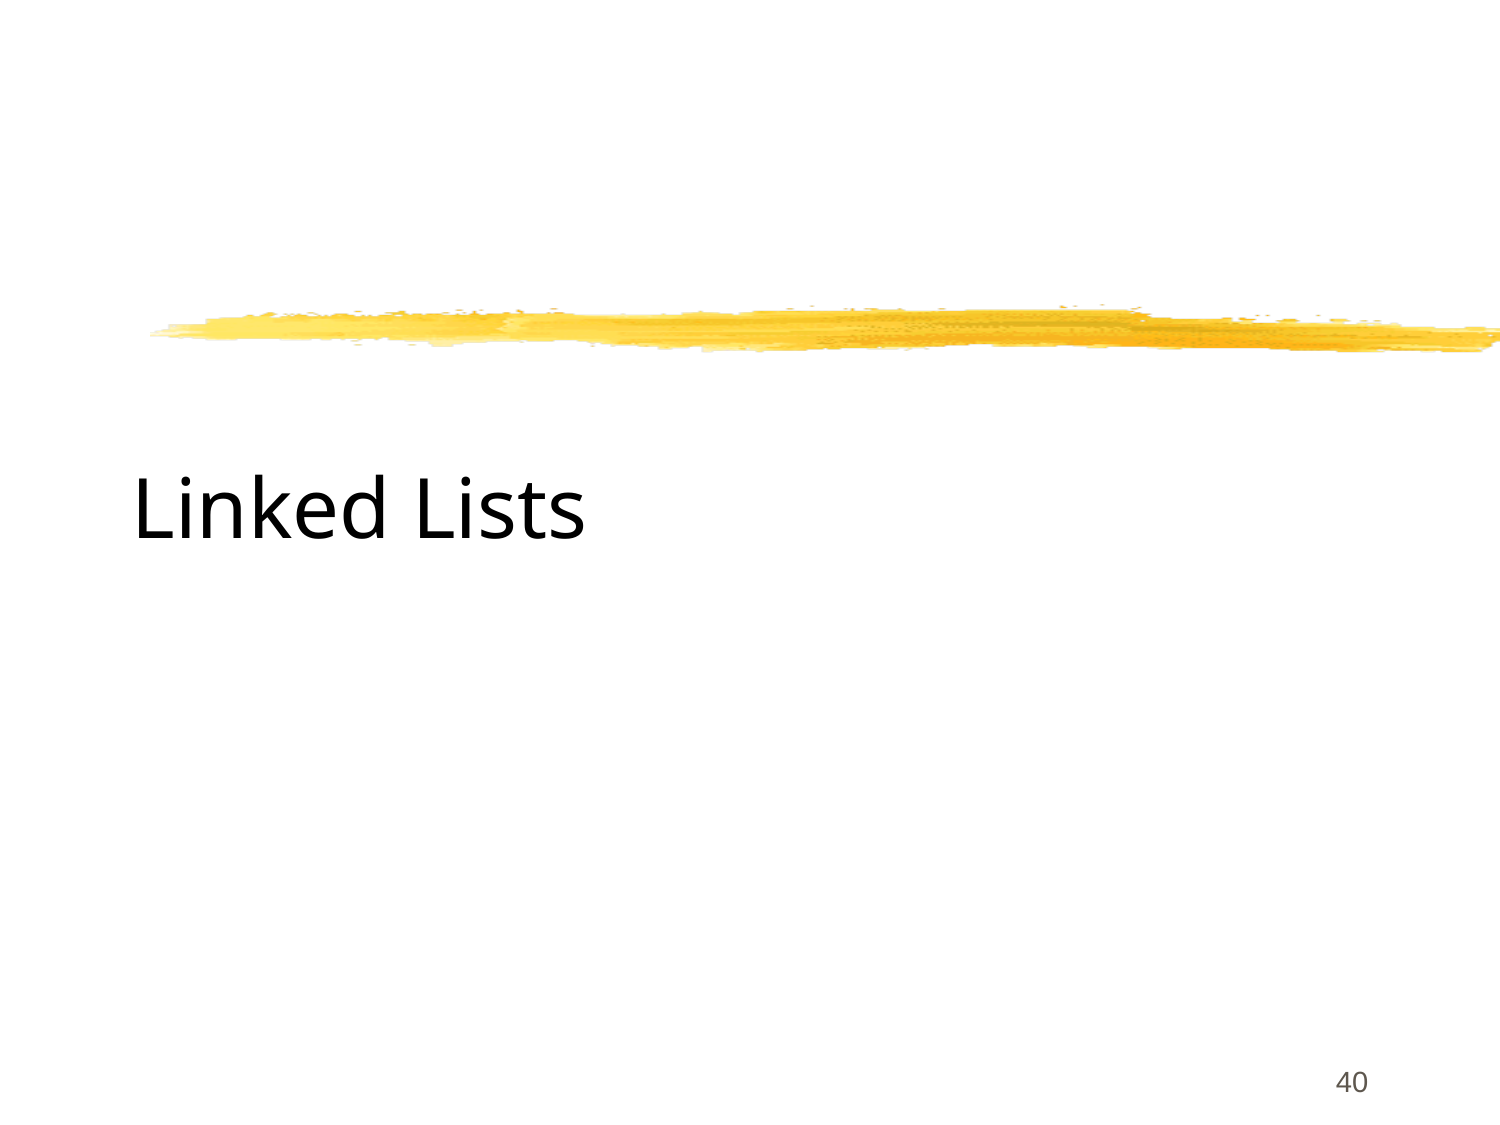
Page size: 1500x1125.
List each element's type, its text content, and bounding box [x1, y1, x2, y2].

title Linked Lists [116, 375, 1384, 563]
picture [150, 299, 1500, 363]
slide_number 40 [1083, 1021, 1384, 1107]
